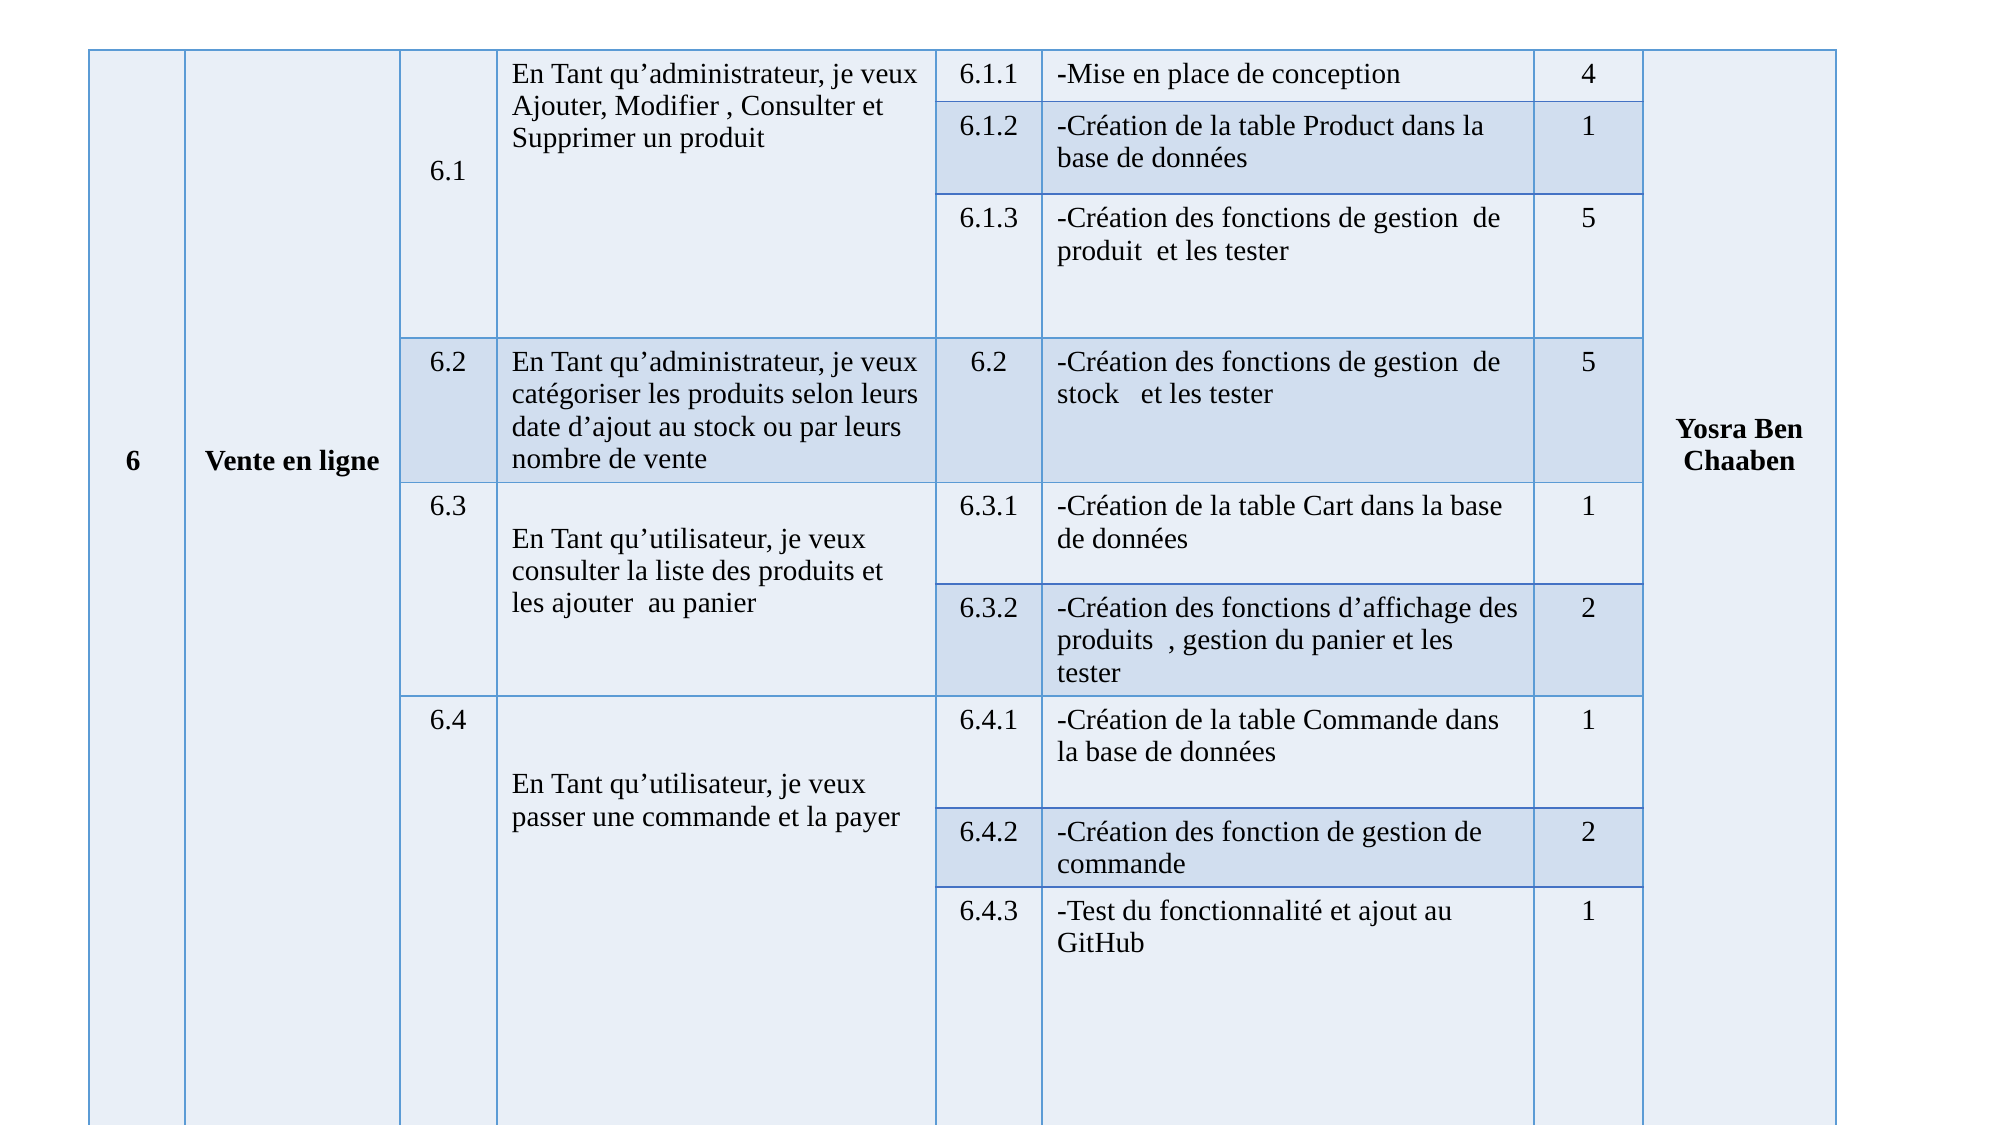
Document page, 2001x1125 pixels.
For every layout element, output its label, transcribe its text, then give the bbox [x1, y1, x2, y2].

table_cell 6.3.1 [937, 483, 1041, 583]
table_cell 2 [1535, 585, 1642, 695]
table_header -Mise en place de conception [1043, 51, 1533, 101]
table_header Vente en ligne [186, 51, 399, 1125]
table_cell 6.1.3 [937, 195, 1041, 337]
table_cell En Tant qu’administrateur, je veux catégoriser les produits selon leurs date d’ajout au stock ou par leurs nombre de vente [498, 339, 935, 482]
table_cell -Création des fonction de gestion de commande [1043, 809, 1533, 886]
table_cell 2 [1535, 809, 1642, 886]
table_cell 6.4.3 [937, 888, 1041, 1125]
table_header 6.1.1 [937, 51, 1041, 101]
table_cell 6.3 [401, 483, 496, 695]
table_header 6.1 [401, 51, 496, 337]
table_header 6 [90, 51, 184, 1125]
table_cell 1 [1535, 697, 1642, 807]
table_header En Tant qu’administrateur, je veux Ajouter, Modifier , Consulter et Supprimer un produit [498, 51, 935, 337]
table_cell -Création des fonctions de gestion de stock et les tester [1043, 339, 1533, 482]
table_cell -Création de la table Product dans la base de données [1043, 102, 1533, 193]
table_cell 6.4.1 [937, 697, 1041, 807]
table_cell 1 [1535, 888, 1642, 1125]
table_cell -Création des fonctions de gestion de produit et les tester [1043, 195, 1533, 337]
table_cell -Test du fonctionnalité et ajout au GitHub [1043, 888, 1533, 1125]
table_cell 6.2 [401, 339, 496, 482]
table_cell 6.4.2 [937, 809, 1041, 886]
table_cell 6.1.2 [937, 102, 1041, 193]
table_cell -Création de la table Cart dans la base de données [1043, 483, 1533, 583]
table_cell 5 [1535, 195, 1642, 337]
table_cell -Création des fonctions d’affichage des produits , gestion du panier et les tester [1043, 585, 1533, 695]
table_cell En Tant qu’utilisateur, je veux consulter la liste des produits et les ajouter au panier [498, 483, 935, 695]
table_cell En Tant qu’utilisateur, je veux passer une commande et la payer [498, 697, 935, 1125]
table_cell 1 [1535, 102, 1642, 193]
table_cell -Création de la table Commande dans la base de données [1043, 697, 1533, 807]
table_cell 5 [1535, 339, 1642, 482]
table_cell 6.4 [401, 697, 496, 1125]
table_cell 6.3.2 [937, 585, 1041, 695]
table_header Yosra Ben Chaaben [1644, 51, 1835, 1125]
table_cell 1 [1535, 483, 1642, 583]
table_cell 6.2 [937, 339, 1041, 482]
table_header 4 [1535, 51, 1642, 101]
